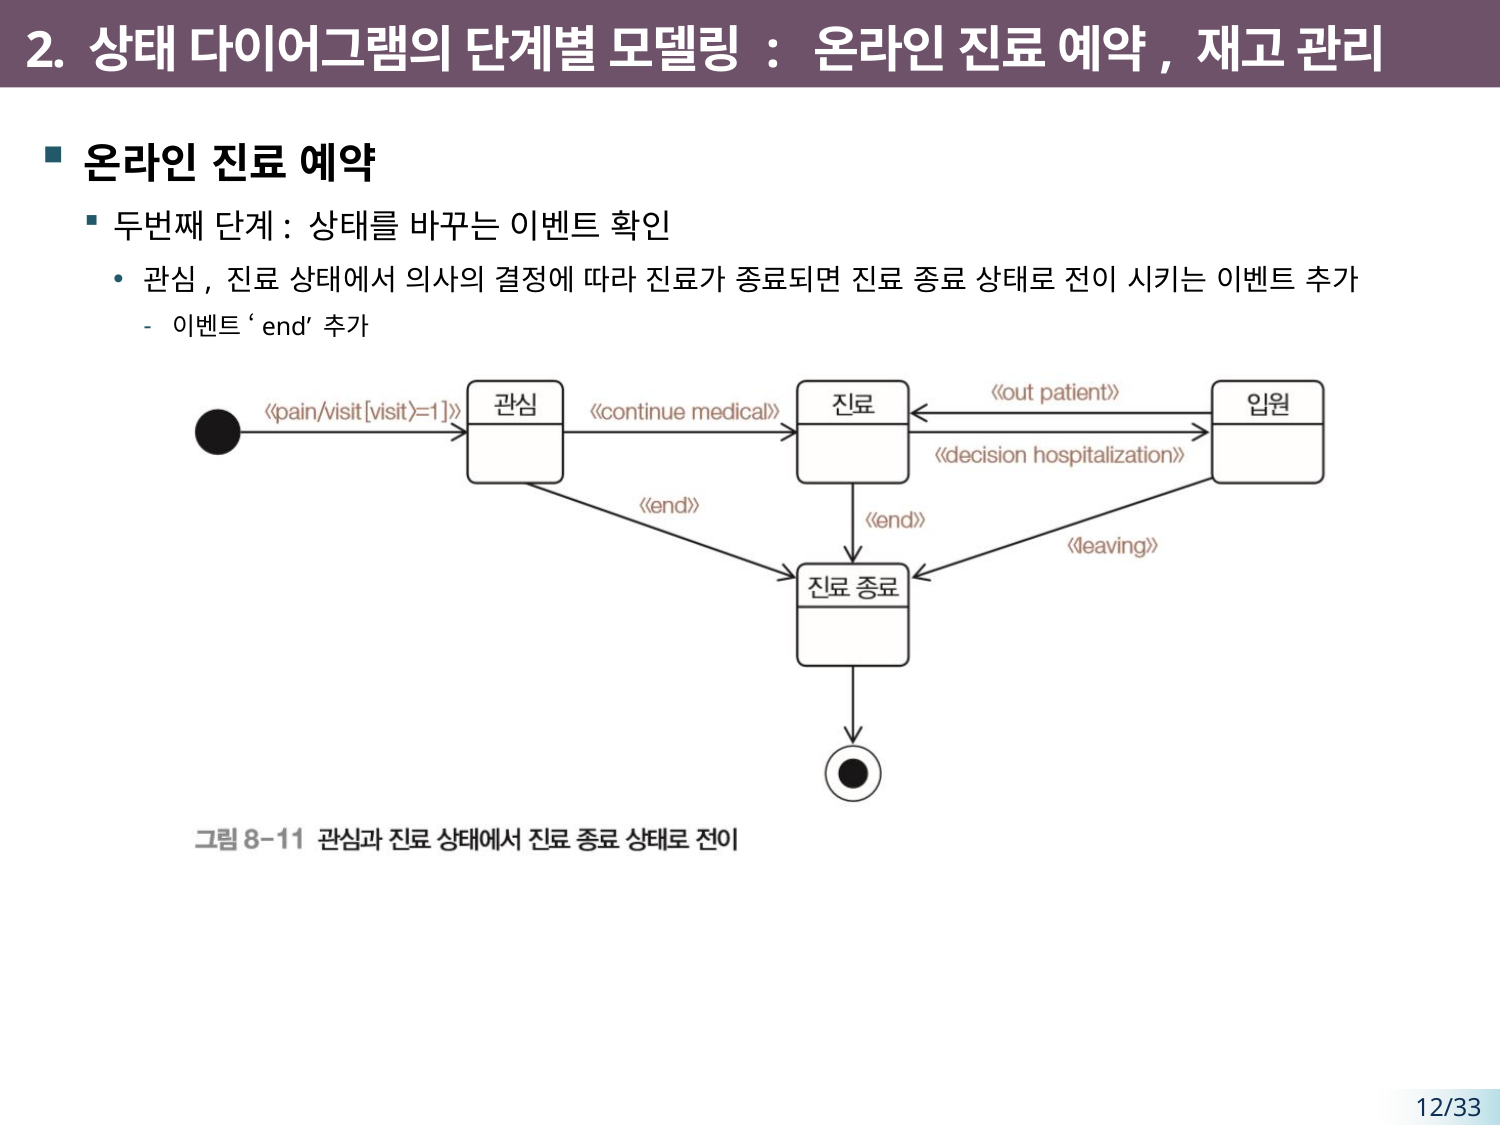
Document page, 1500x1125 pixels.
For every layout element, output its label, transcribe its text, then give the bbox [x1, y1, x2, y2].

title 2. 상태 다이어그램의 단계별 모델링 : 온라인 진료 예약, 재고 관리 [10, 8, 1500, 87]
list 온라인 진료 예약 두번째 단계: 상태를 바꾸는 이벤트 확인 관심, 진료 상태에서 의사의 결정에 따라 진료가 종료되면 진료 종료 상태로 전이 시키는 이벤트 추가 이벤트 ‘end’ 추가 [10, 118, 1481, 1106]
picture [182, 373, 1356, 882]
